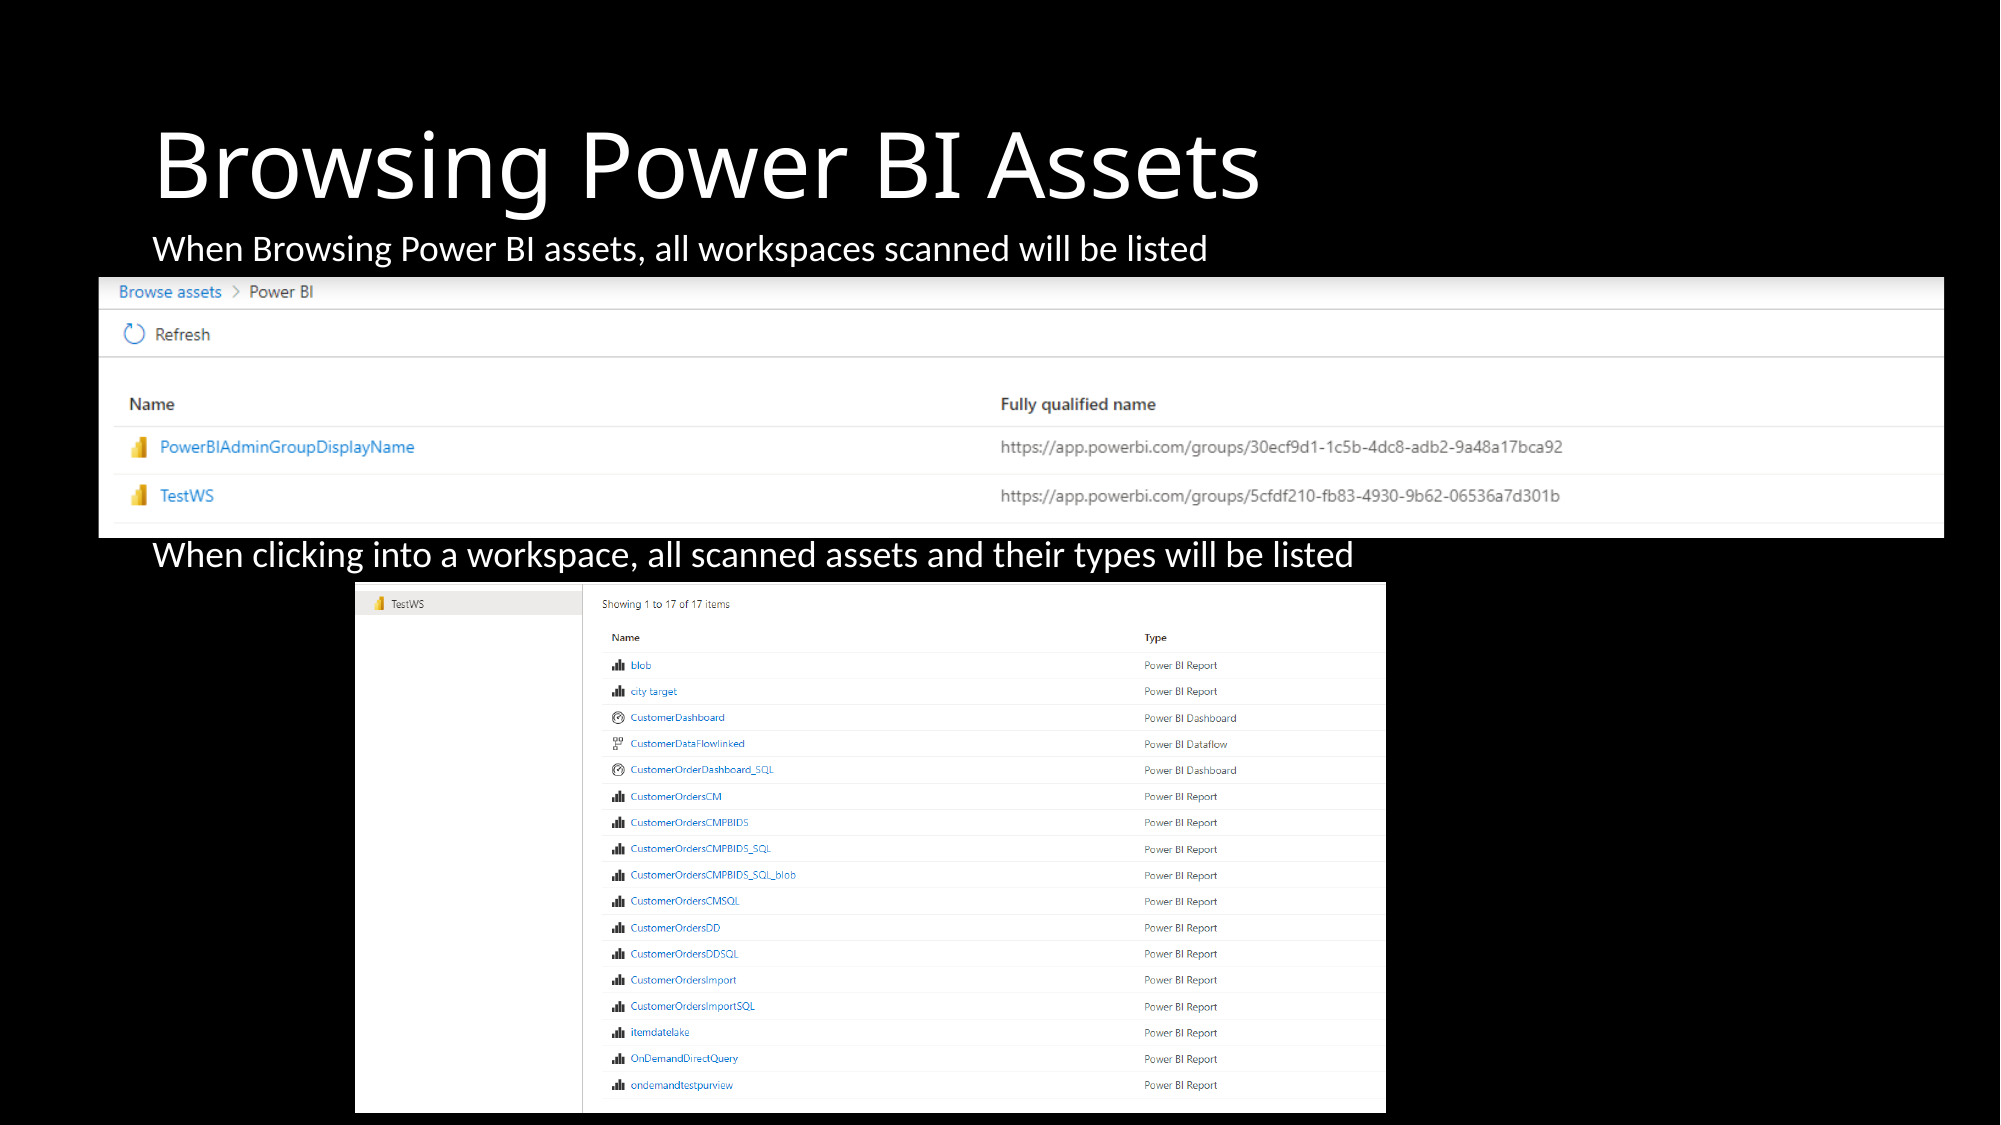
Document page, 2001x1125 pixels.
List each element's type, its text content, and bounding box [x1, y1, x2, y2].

picture [98, 277, 1945, 538]
list When Browsing Power BI assets, all workspaces scanned will be listed When clicking into a workspace, all scanned assets and their types will be listed [137, 538, 1863, 936]
list When Browsing Power BI assets, all workspaces scanned will be listed When clicking into a workspace, all scanned assets and their types will be listed [137, 221, 1863, 277]
picture [355, 582, 1386, 1113]
title Browsing Power BI Assets [137, 59, 1863, 221]
